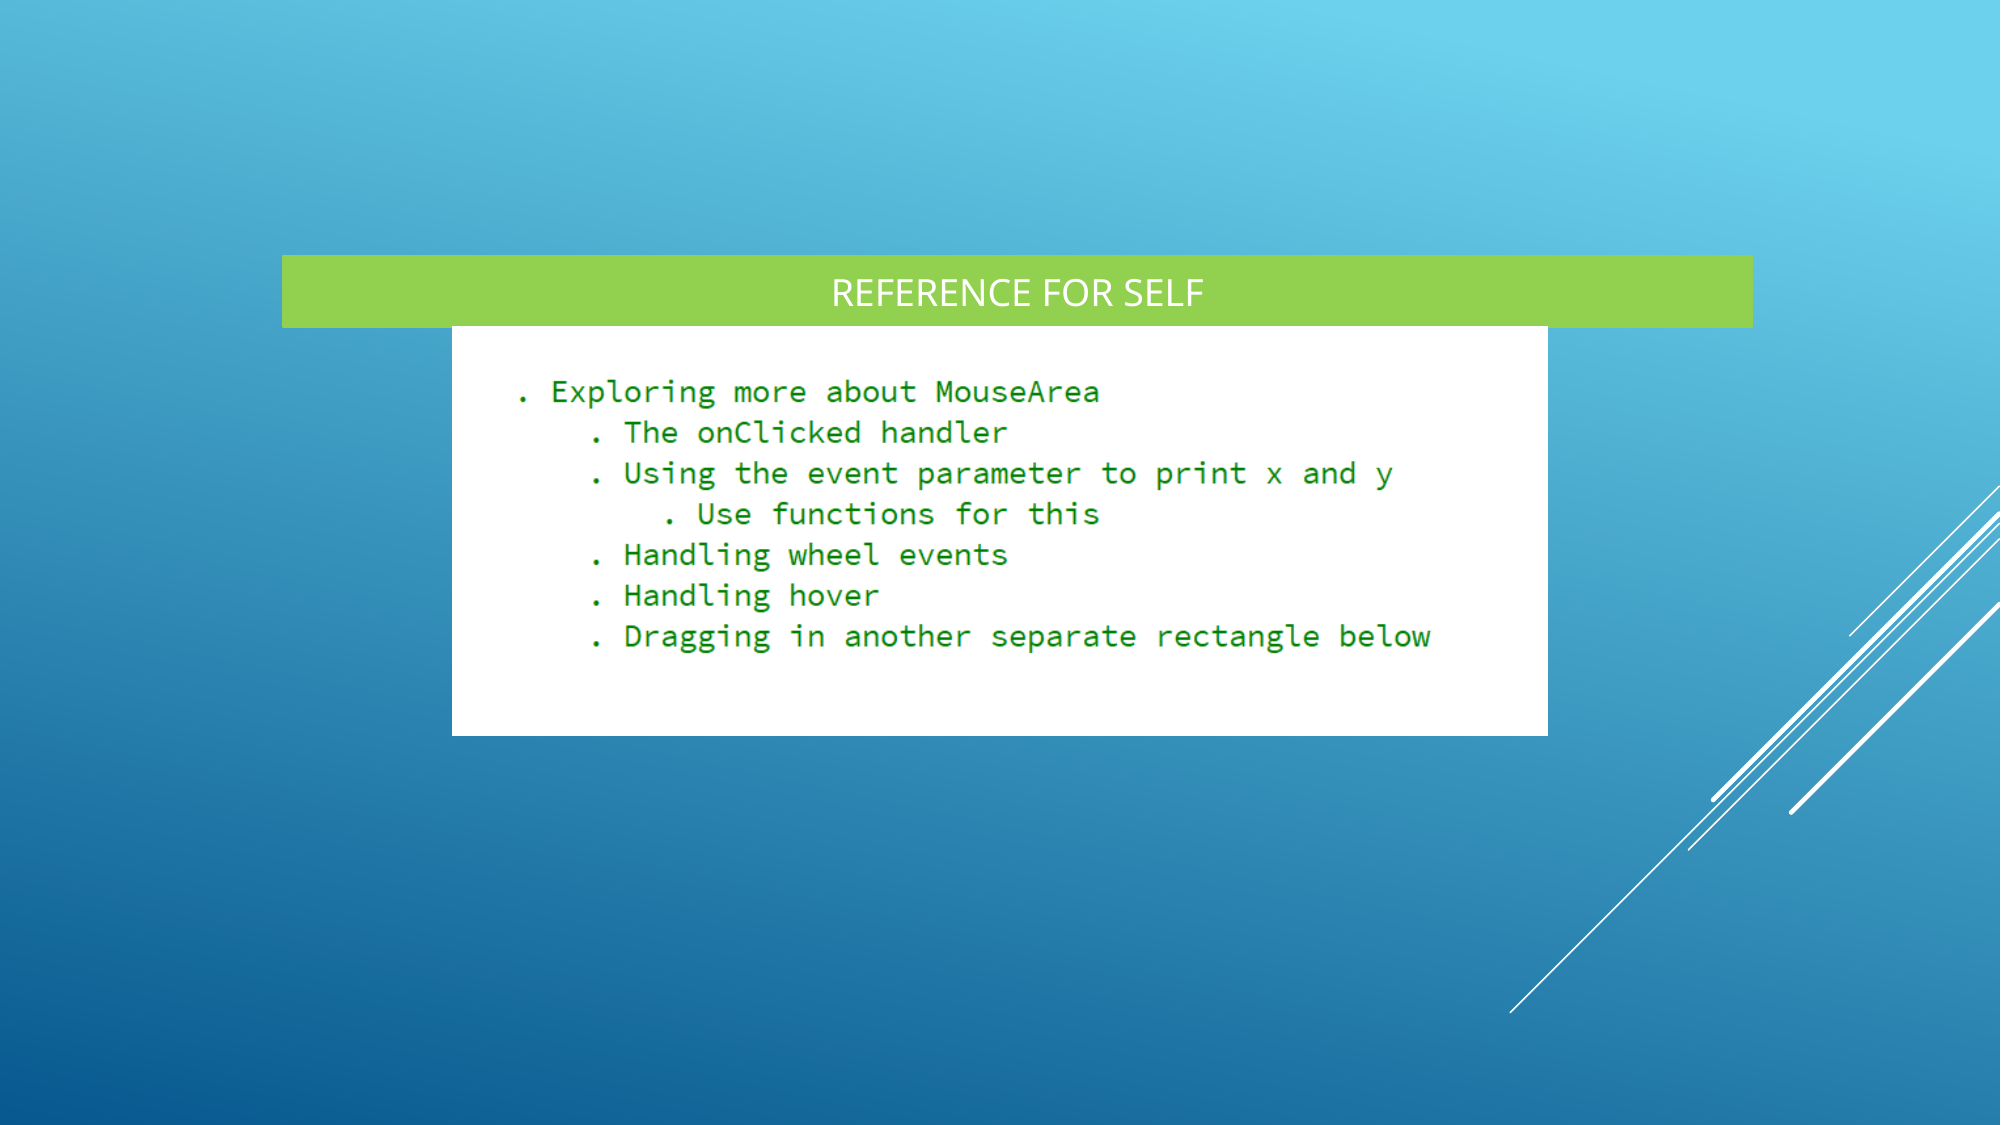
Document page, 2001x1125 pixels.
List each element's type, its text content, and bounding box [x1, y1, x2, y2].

picture [451, 326, 1548, 736]
text_box REFERENCE FOR SELF [282, 255, 1753, 328]
